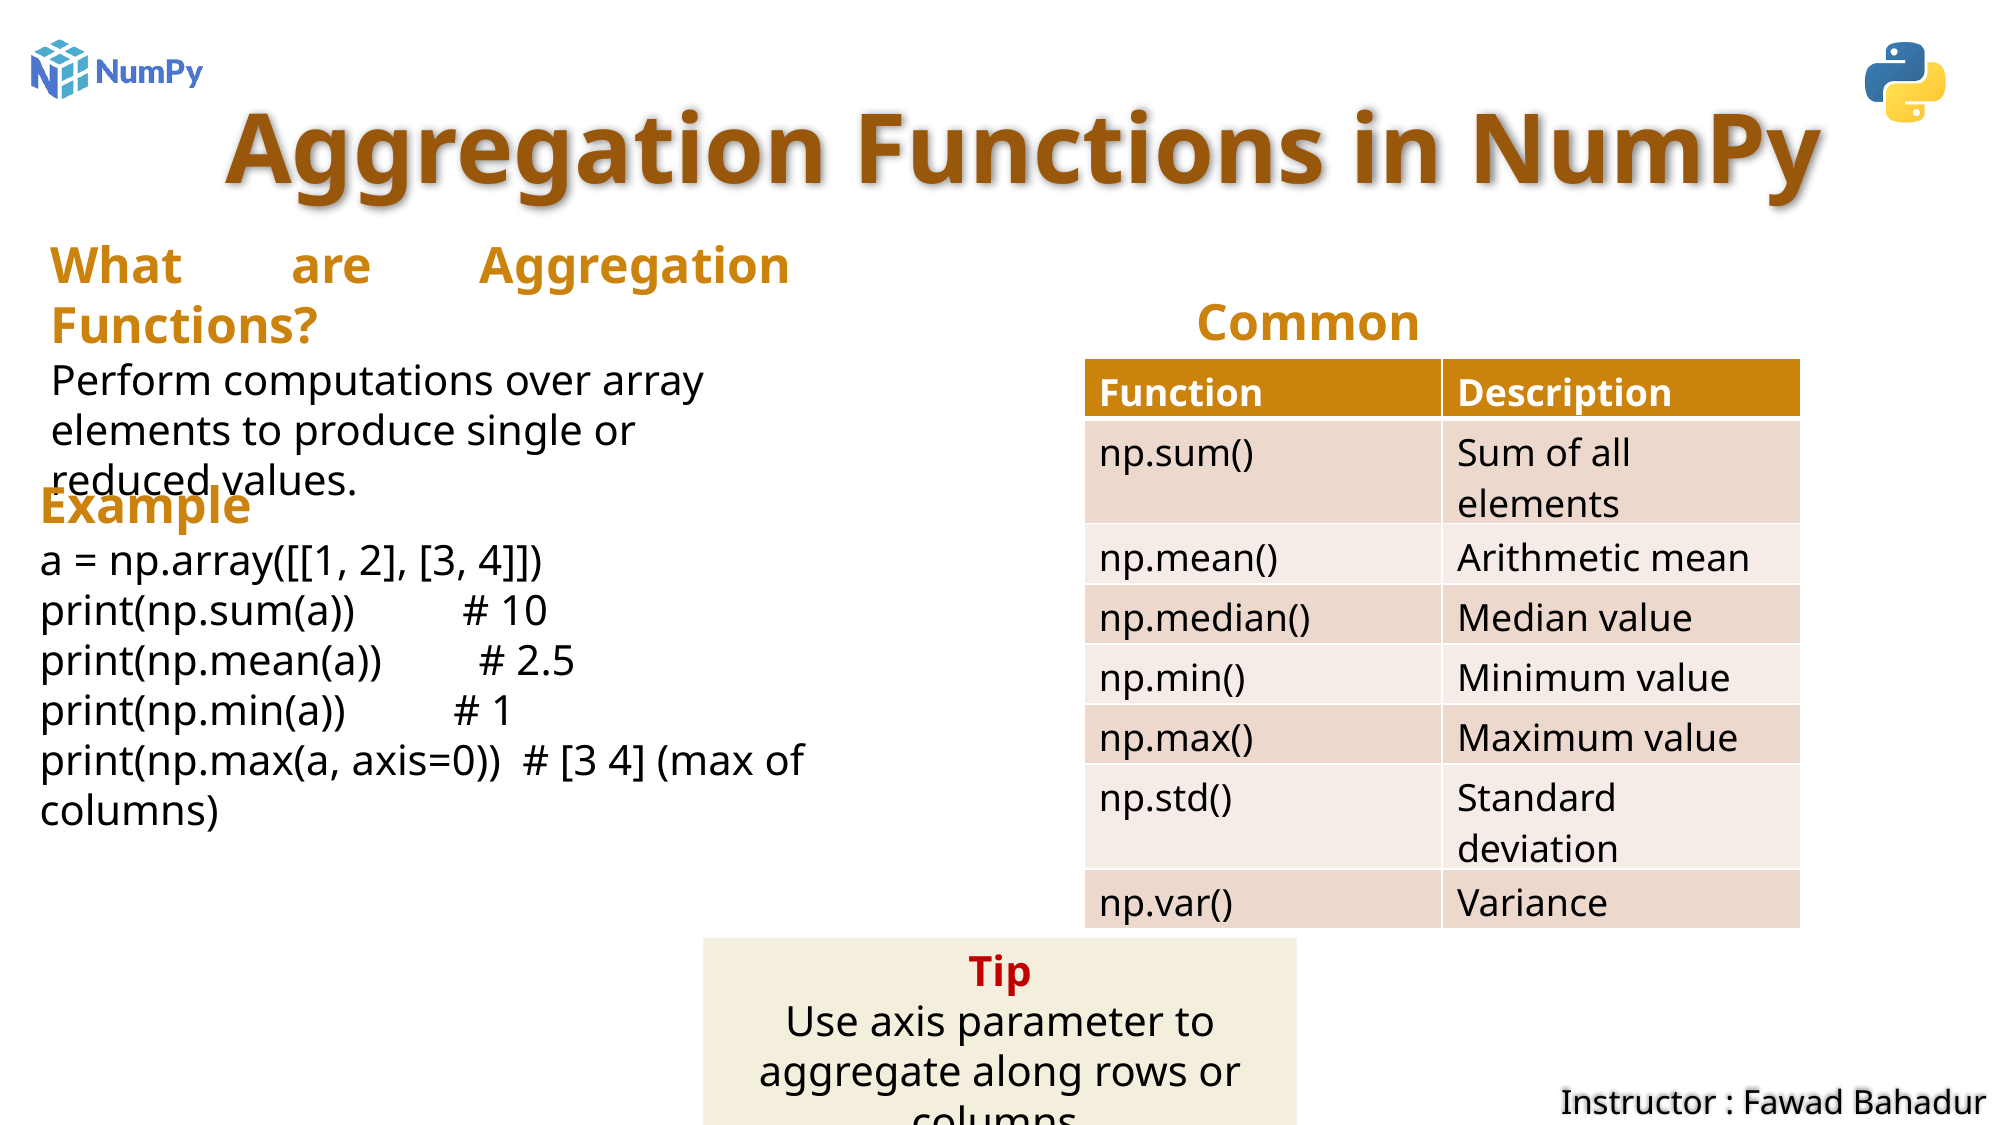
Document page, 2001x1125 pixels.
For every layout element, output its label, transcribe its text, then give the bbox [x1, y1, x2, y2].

table_header Description [1443, 359, 1800, 416]
picture [1845, 22, 1965, 142]
text_box Tip Use axis parameter to aggregate along rows or columns. [703, 937, 1297, 1125]
table_cell np.max() [1085, 705, 1441, 763]
text_box Example a = np.array([[1, 2], [3, 4]]) print(np.sum(a)) # 10 print(np.mean(a)) # 2.5 print(np.min(a)) # 1 print(np.max(a, axis=0)) # [3 4] (max of columns) [24, 466, 907, 842]
table_cell Variance [1443, 870, 1800, 928]
table_cell Sum of all elements [1443, 421, 1800, 523]
table_cell np.std() [1085, 765, 1441, 868]
text_box Instructor : Fawad Bahadur [1527, 1067, 2000, 1125]
title Aggregation Functions in NumPy [81, 16, 1967, 212]
table_cell np.median() [1085, 585, 1441, 643]
table_header Function [1085, 359, 1441, 416]
table_cell Arithmetic mean [1443, 524, 1800, 583]
table_cell Minimum value [1443, 645, 1800, 703]
table_cell Maximum value [1443, 705, 1800, 763]
table_cell np.sum() [1085, 421, 1441, 523]
picture [19, 25, 215, 114]
table_cell np.mean() [1085, 524, 1441, 583]
table_cell Standard deviation [1443, 765, 1800, 868]
text_box What are Aggregation Functions? Perform computations over array elements to produce single or reduced values. [35, 226, 807, 466]
text_box Common Aggregations [1181, 283, 1698, 358]
table_cell np.var() [1085, 870, 1441, 928]
table_cell np.min() [1085, 645, 1441, 703]
table_cell Median value [1443, 585, 1800, 643]
